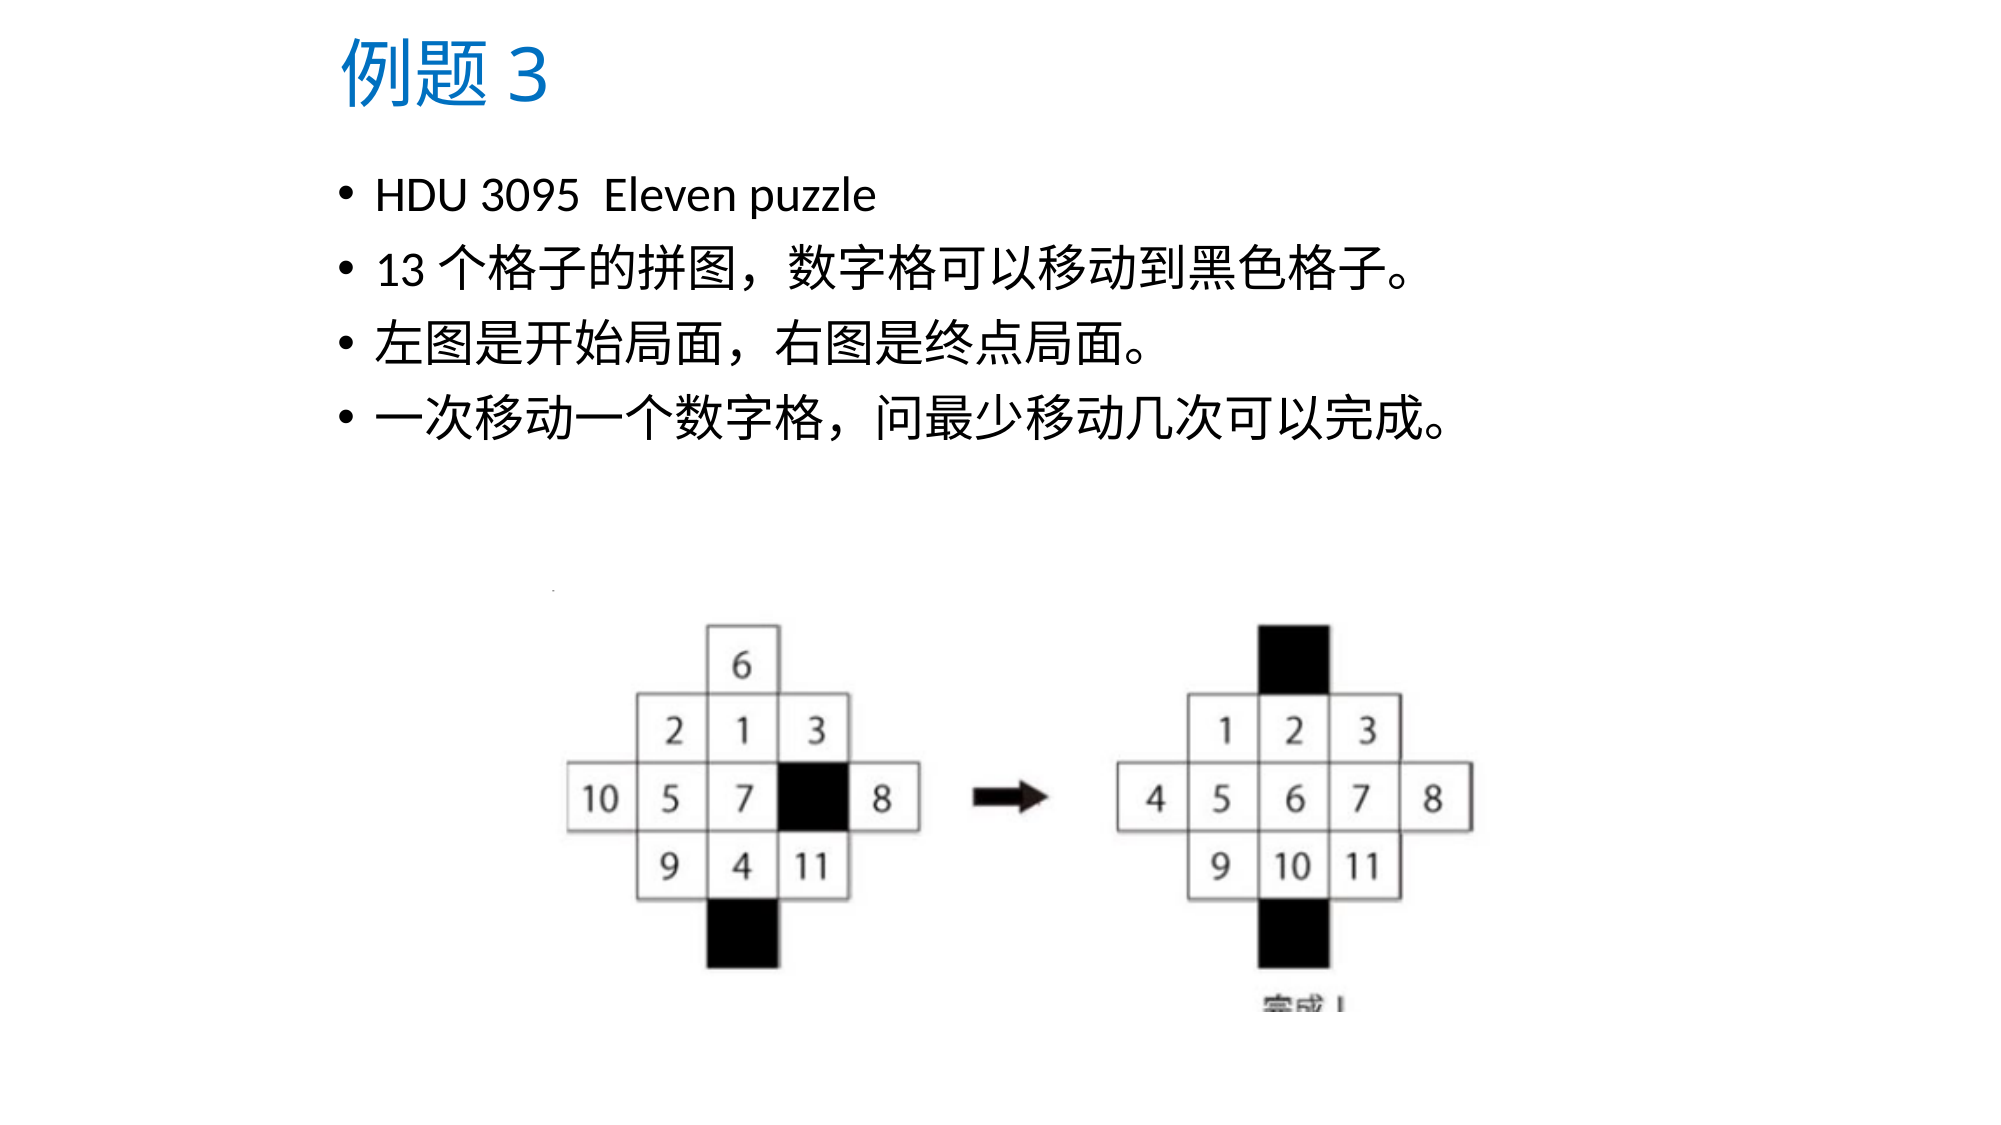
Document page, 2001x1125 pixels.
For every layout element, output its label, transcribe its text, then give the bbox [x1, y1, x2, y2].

picture [551, 590, 1535, 1012]
list HDU 3095 Eleven puzzle 13个格子的拼图，数字格可以移动到黑色格子。 左图是开始局面，右图是终点局面。 一次移动一个数字格，问最少移动几次可以完成。 [322, 160, 1673, 1012]
title 例题3 [324, 19, 1675, 135]
